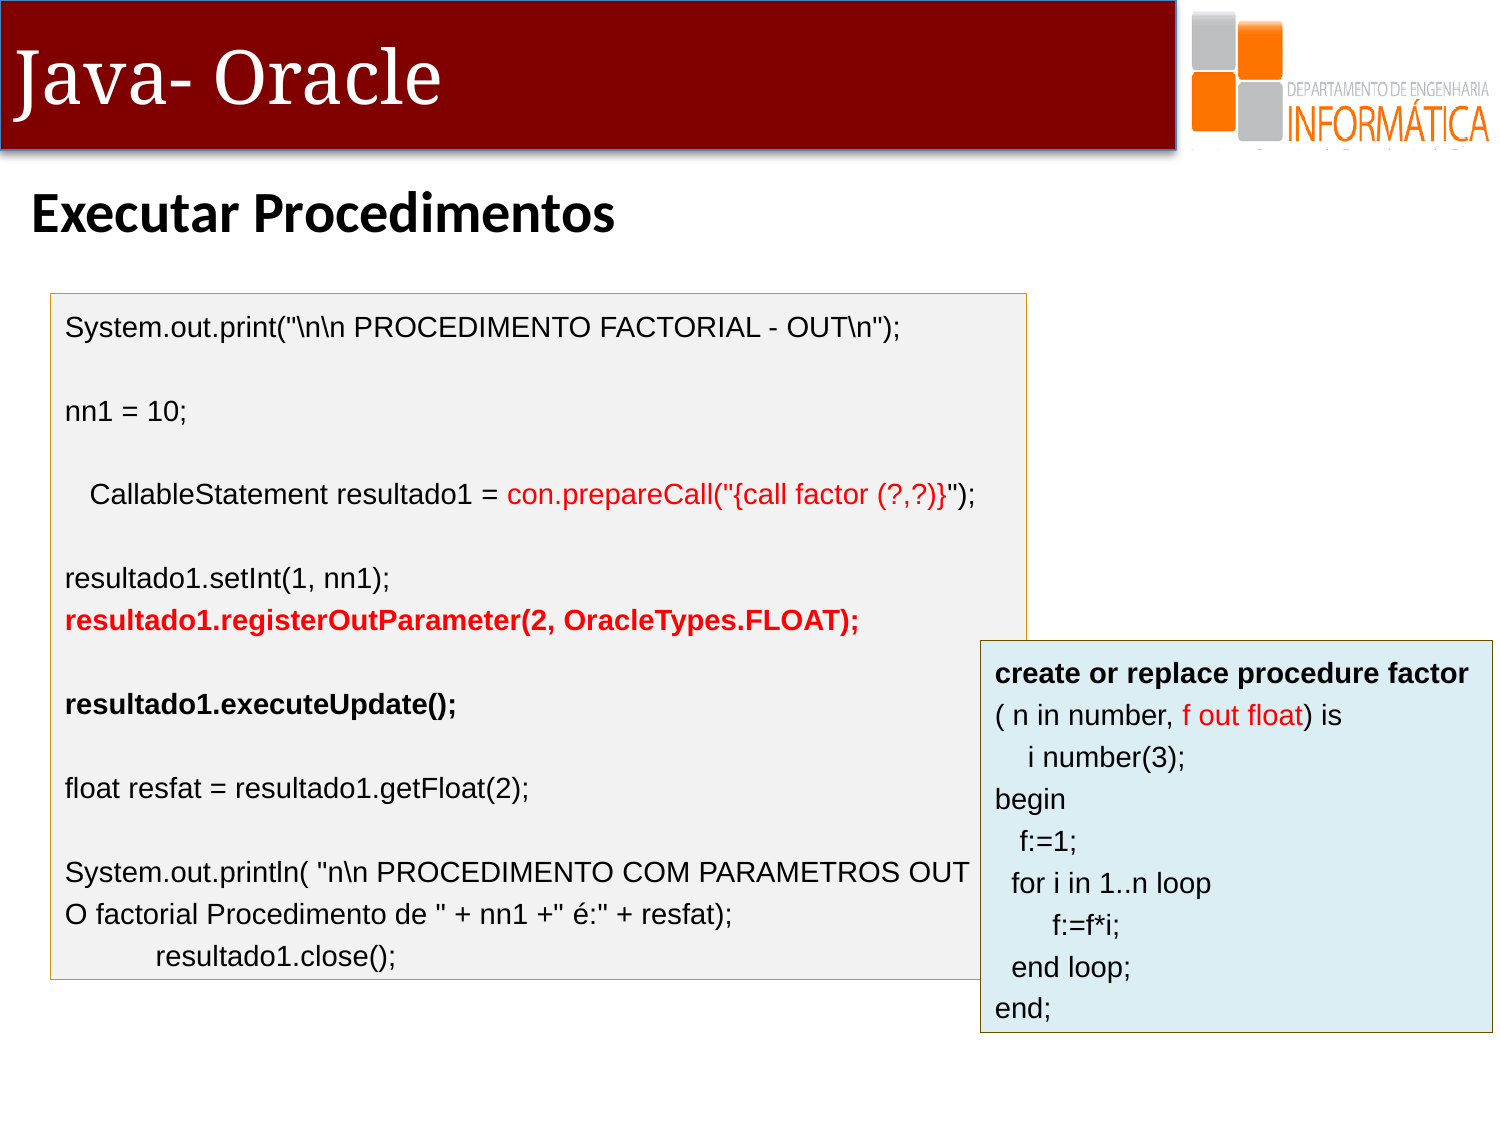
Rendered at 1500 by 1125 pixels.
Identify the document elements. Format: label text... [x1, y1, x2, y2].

picture [1180, 0, 1500, 150]
text_box Executar Procedimentos [16, 166, 1484, 318]
text_box create or replace procedure factor ( n in number, f out float) is i number(3); begin f:=1; for i in 1..n loop f:=f*i; end loop; end; [980, 640, 1493, 1033]
text_box System.out.print("\n\n PROCEDIMENTO FACTORIAL - OUT\n"); nn1 = 10; CallableStatement resultado1 = con.prepareCall("{call factor (?,?)}"); resultado1.setInt(1, nn1); resultado1.registerOutParameter(2, OracleTypes.FLOAT); resultado1.executeUpdate(); float resfat = resultado1.getFloat(2); System.out.println( "n\n PROCEDIMENTO COM PARAMETROS OUT - O factorial Procedimento de " + nn1 +" é:" + resfat); resultado1.close(); [50, 318, 1027, 980]
